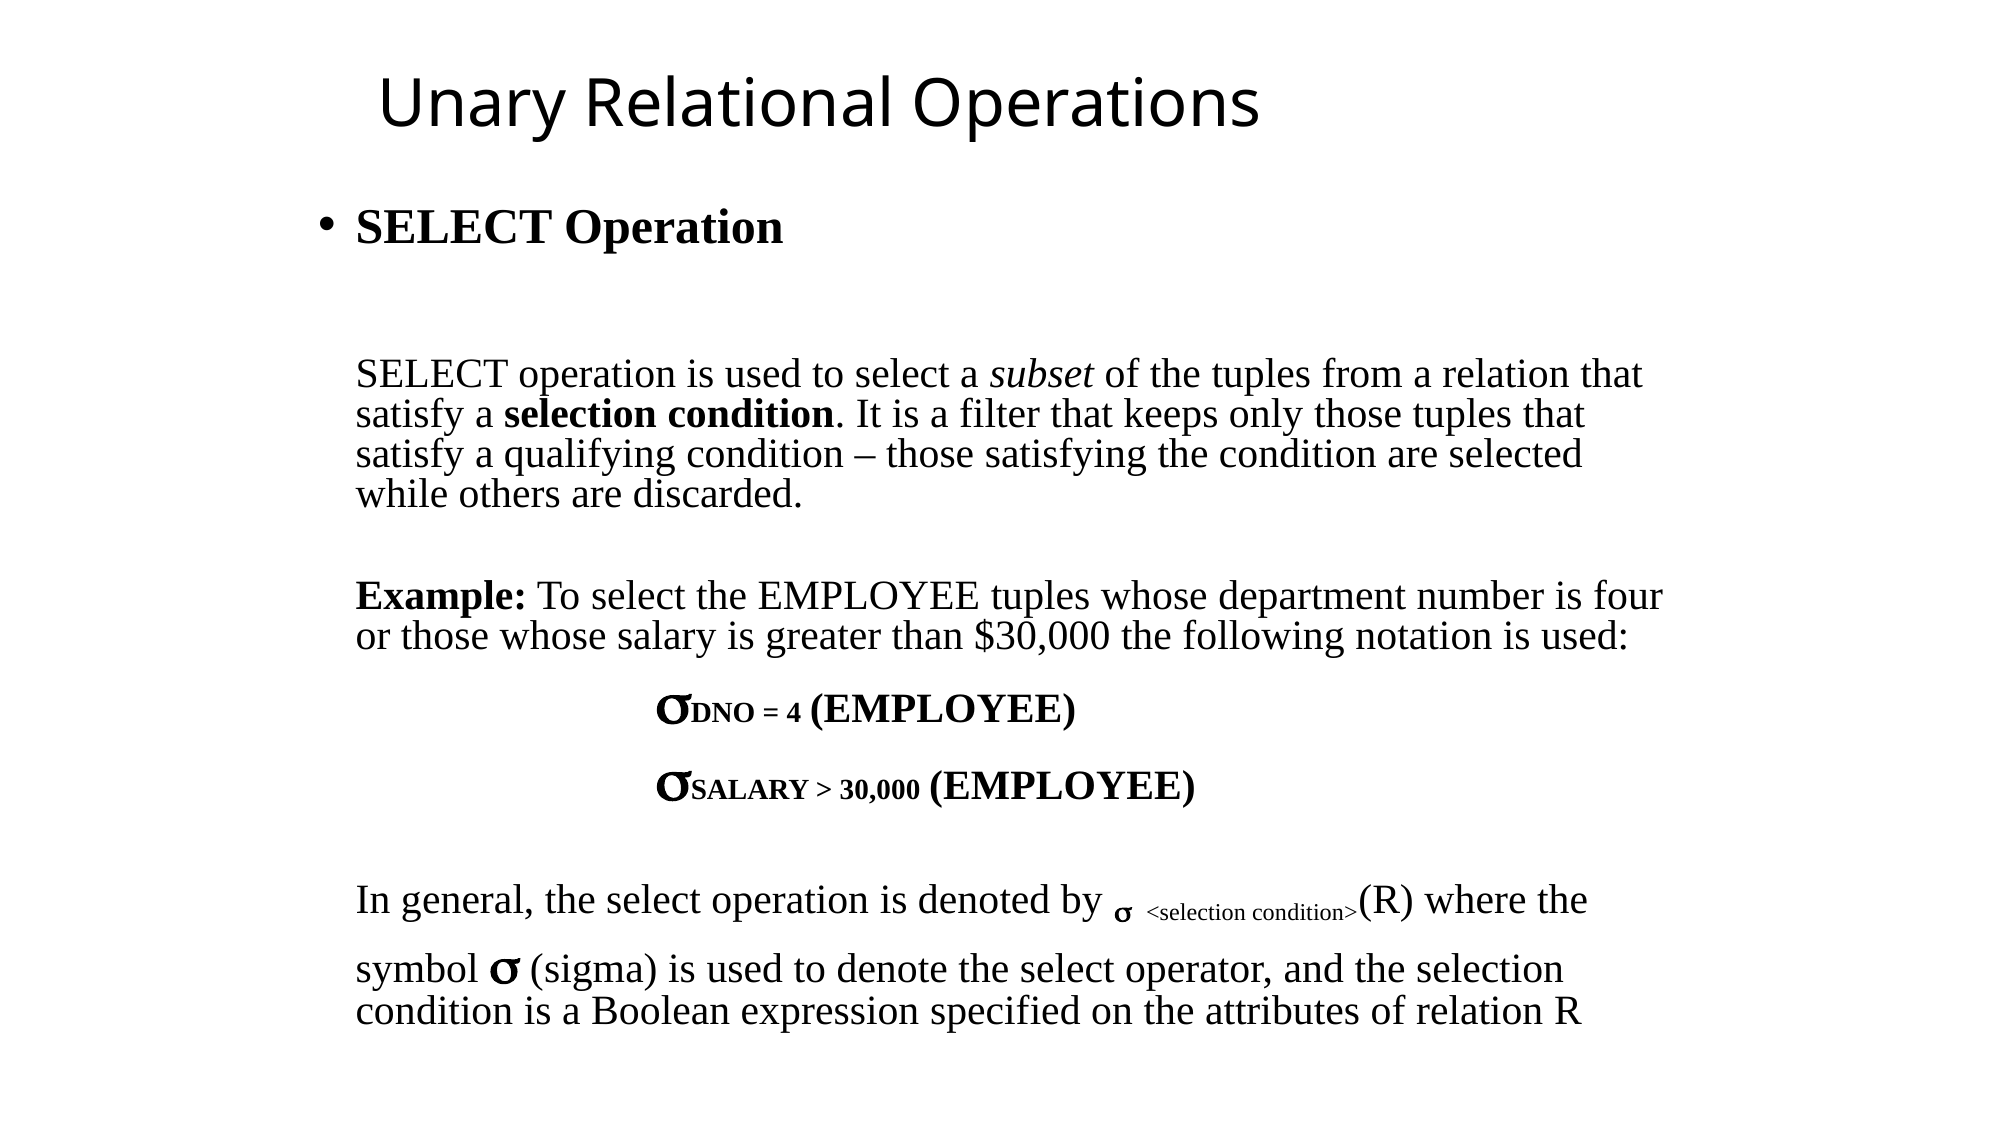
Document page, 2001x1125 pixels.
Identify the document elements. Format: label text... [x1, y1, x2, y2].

list SELECT Operation SELECT operation is used to select a subset of the tuples from a relation that satisfy a selection condition. It is a filter that keeps only those tuples that satisfy a qualifying condition – those satisfying the condition are selected while others are discarded. Example: To select the EMPLOYEE tuples whose department number is four or those whose salary is greater than $30,000 the following notation is used: DNO = 4 (EMPLOYEE) SALARY > 30,000 (EMPLOYEE) In general, the select operation is denoted by  <selection condition>(R) where the symbol  (sigma) is used to denote the select operator, and the selection condition is a Boolean expression specified on the attributes of relation R [303, 197, 1688, 1032]
title Unary Relational Operations [362, 42, 1638, 169]
